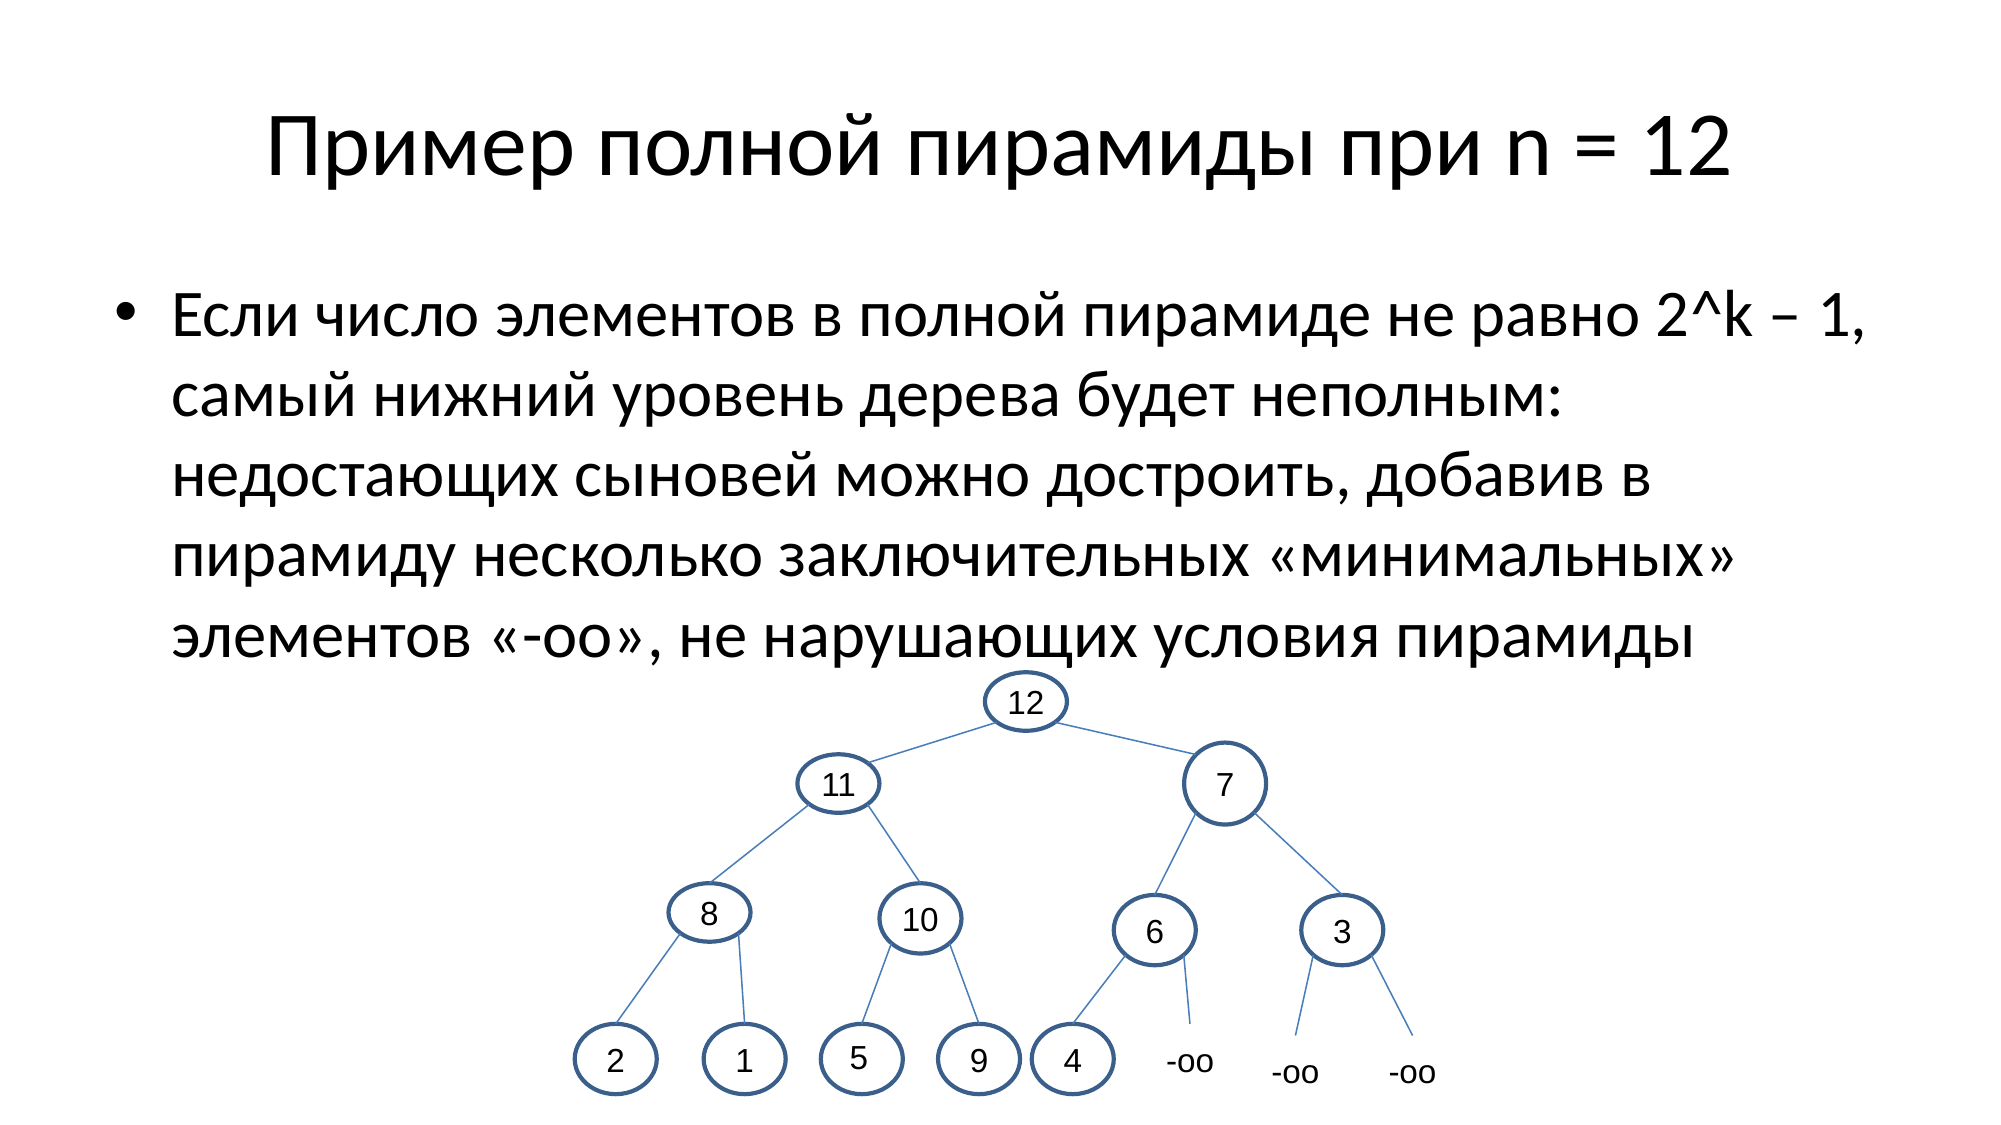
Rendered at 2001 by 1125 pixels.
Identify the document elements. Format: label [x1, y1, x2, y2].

text_box [574, 671, 1454, 1107]
list [99, 262, 1900, 1005]
title [99, 45, 1900, 233]
